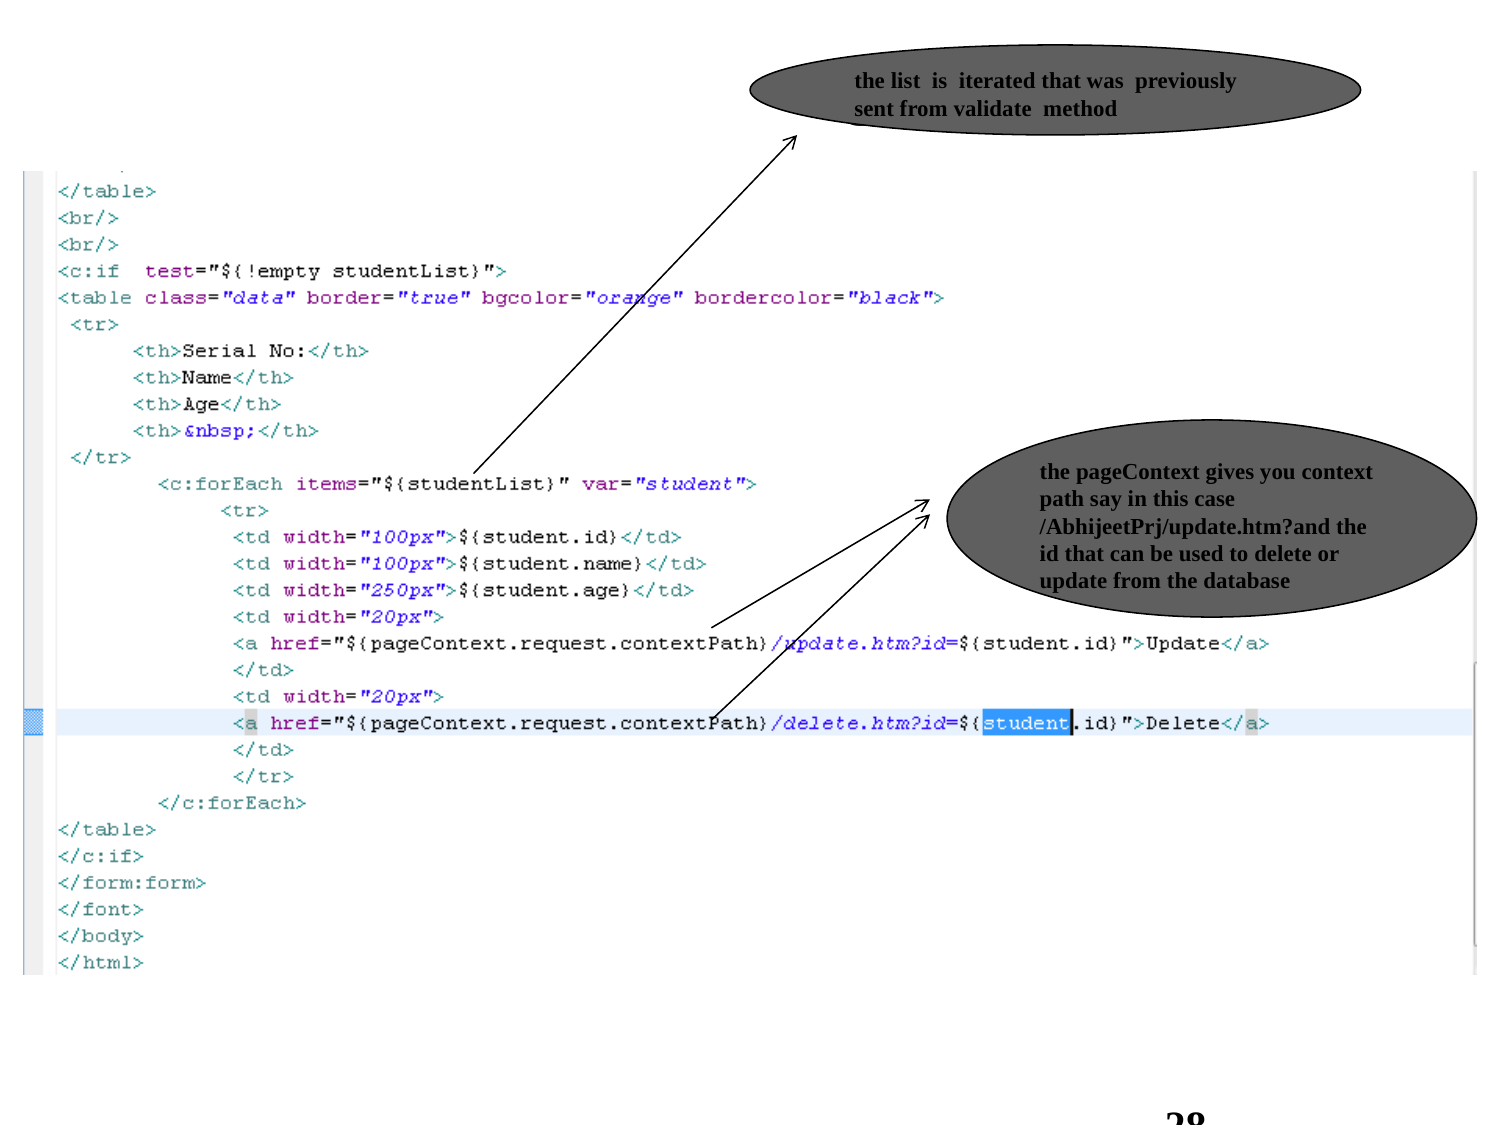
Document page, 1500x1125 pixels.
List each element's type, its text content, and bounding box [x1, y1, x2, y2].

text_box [473, 134, 798, 474]
picture [23, 171, 1477, 975]
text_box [711, 514, 931, 721]
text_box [711, 499, 931, 513]
text_box the list is iterated that was previously sent from validate method [750, 44, 1361, 135]
title continued [568, 26, 1500, 152]
slide_number 28 [1149, 1091, 1500, 1125]
